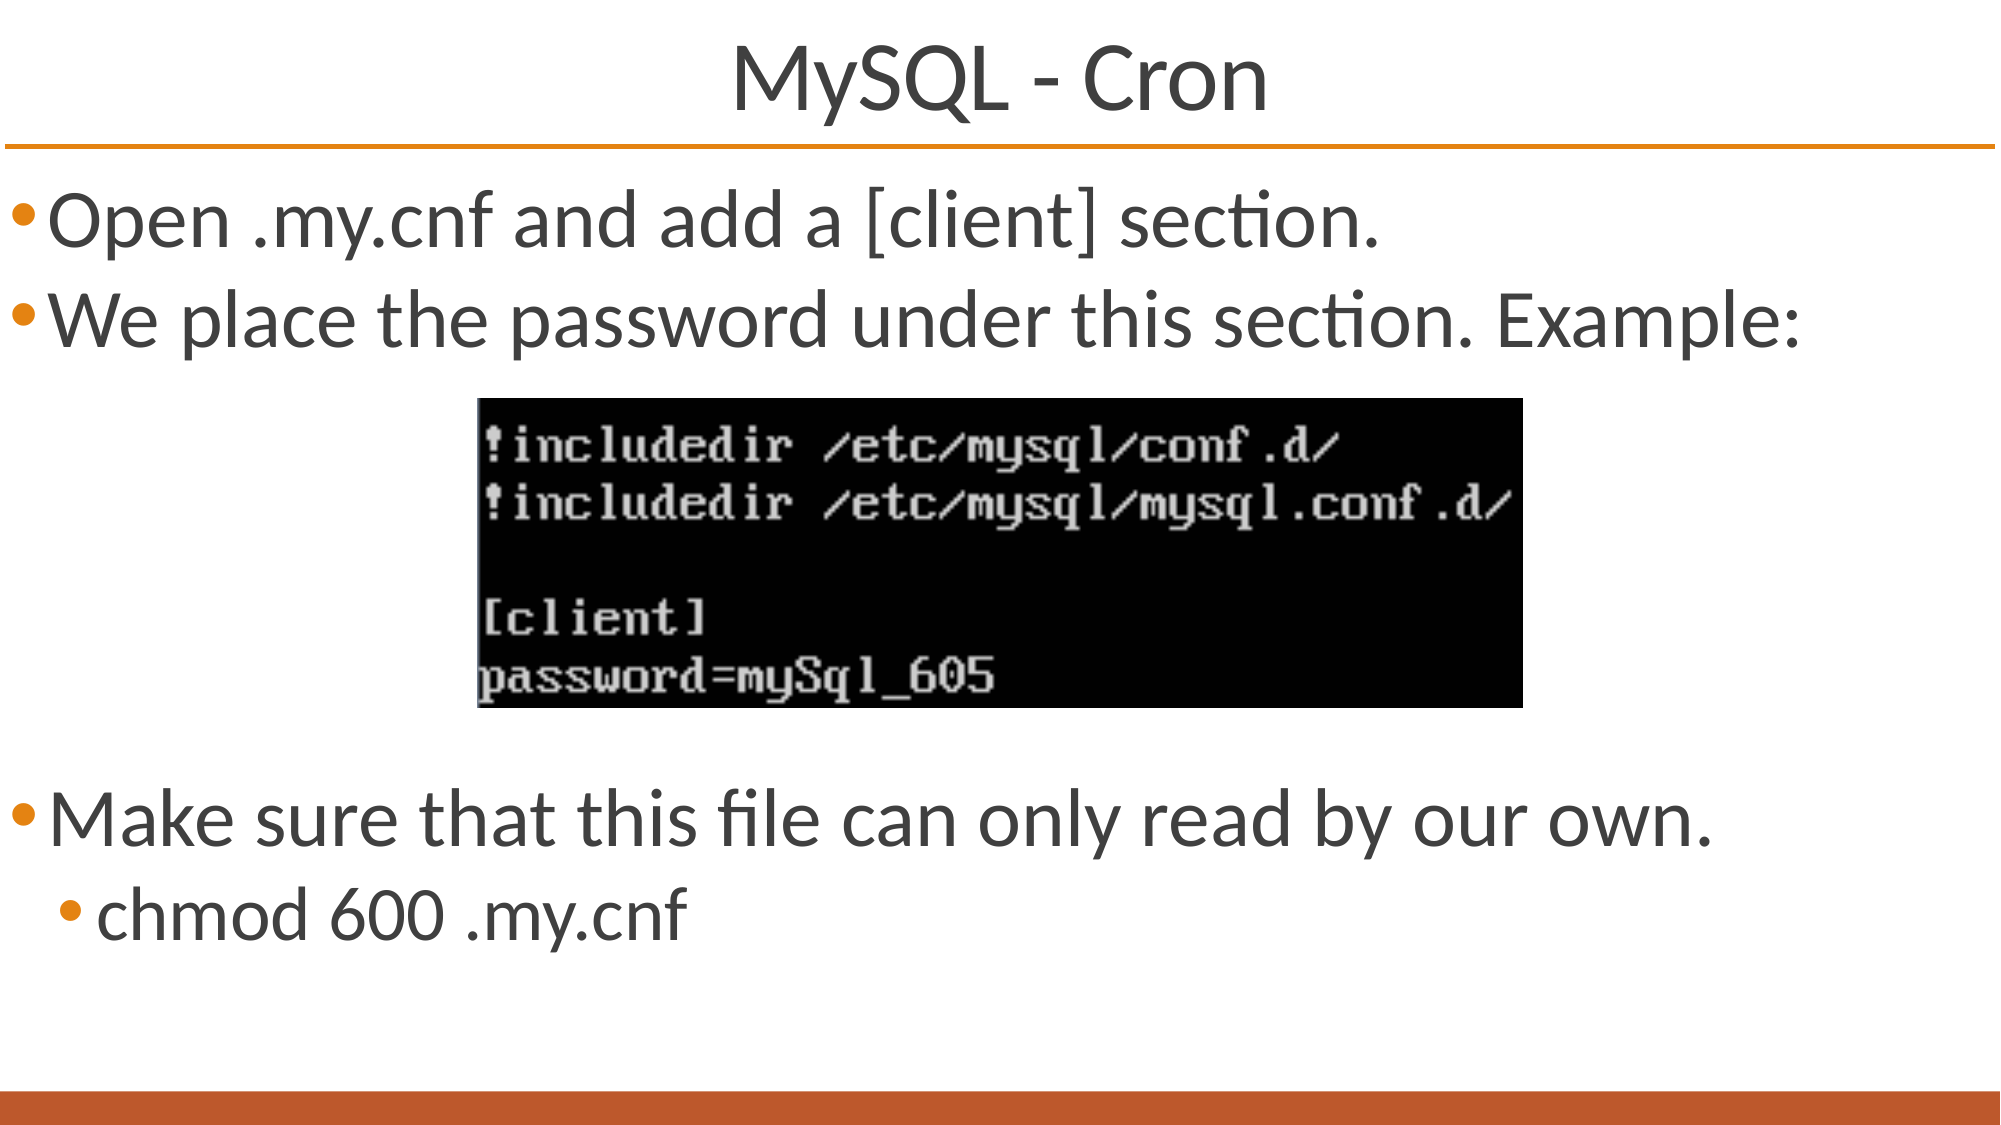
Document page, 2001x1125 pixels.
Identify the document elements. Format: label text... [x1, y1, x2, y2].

title MySQL - Cron [5, 6, 1995, 139]
list Open .my.cnf and add a [client] section. We place the password under this section. Example: Make sure that this file can only read by our own. chmod 600 .my.cnf [9, 156, 1990, 1092]
picture [476, 397, 1524, 708]
